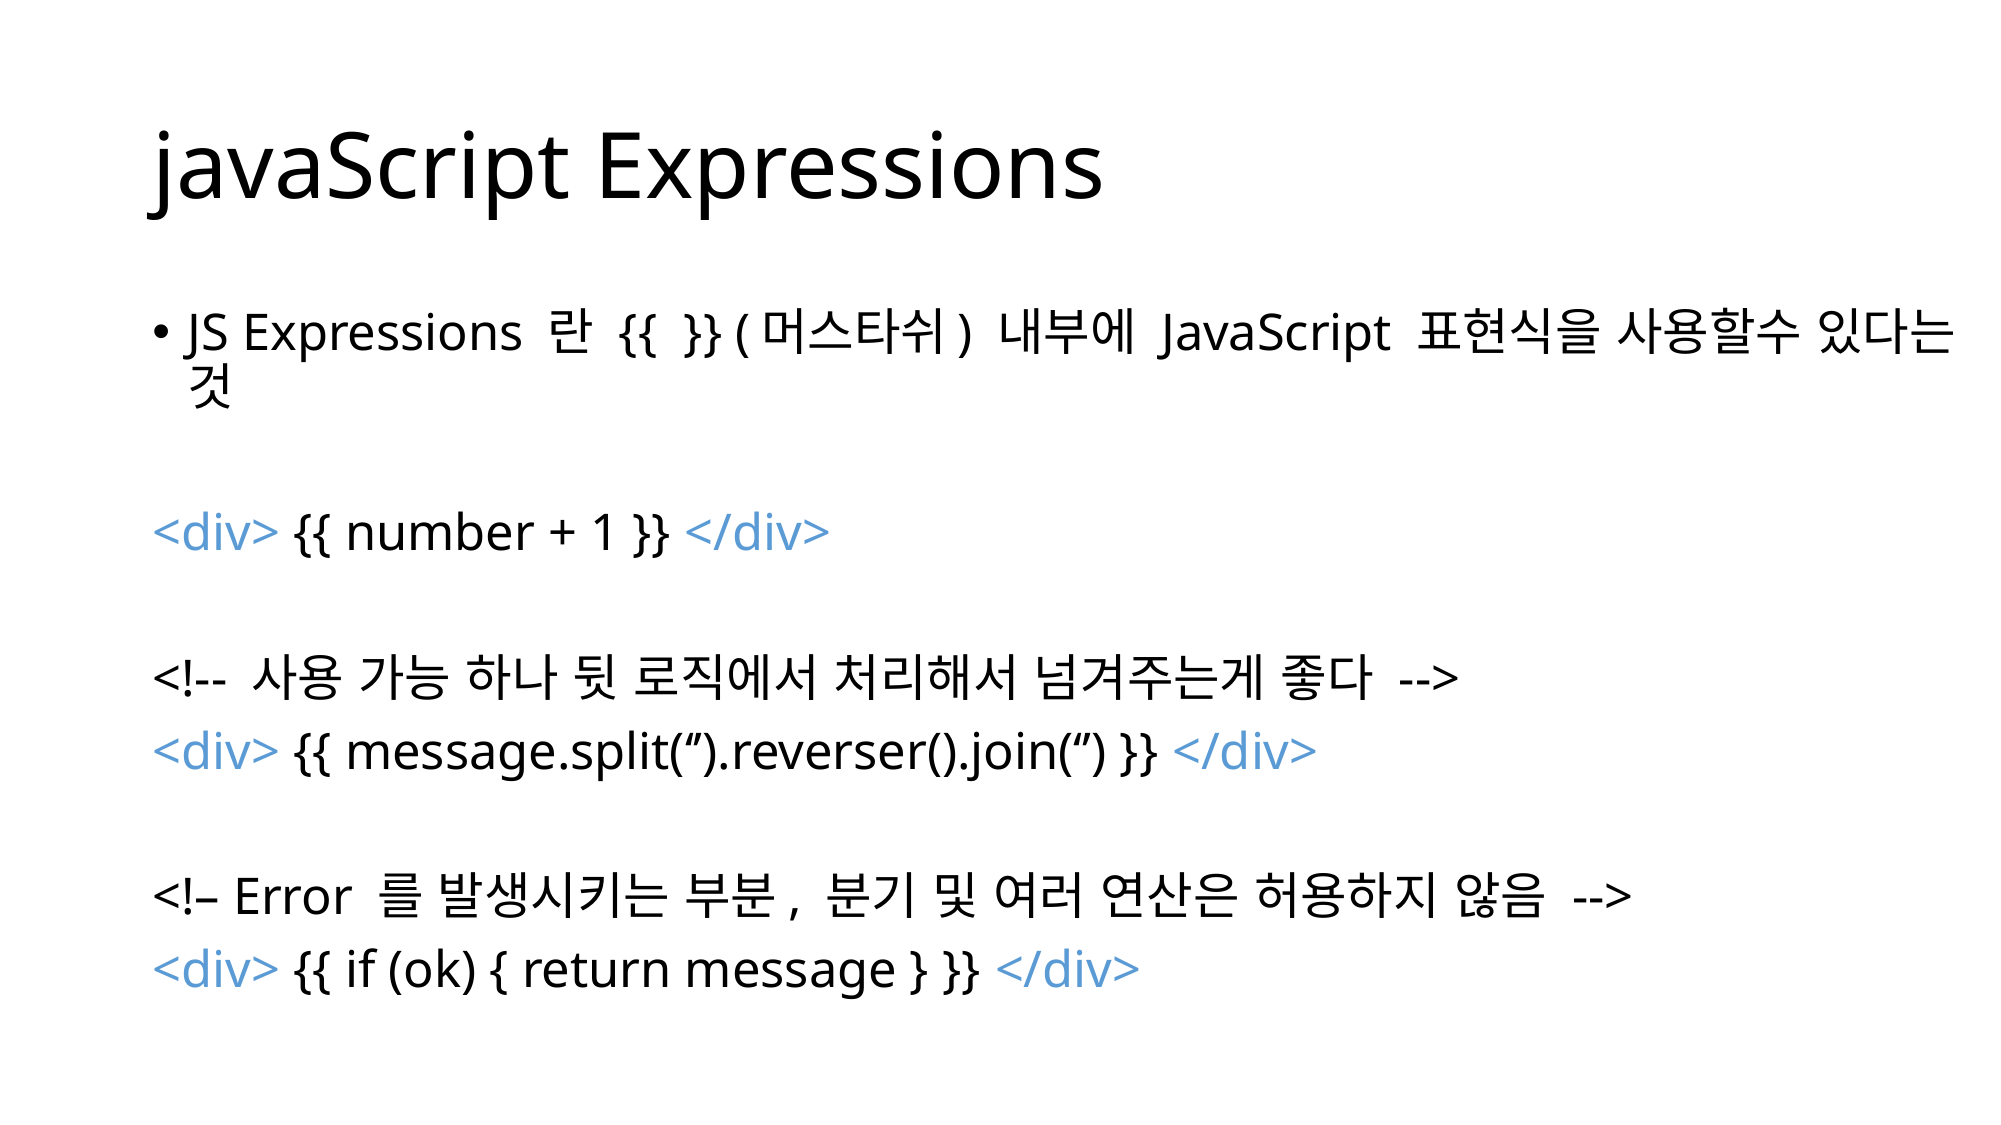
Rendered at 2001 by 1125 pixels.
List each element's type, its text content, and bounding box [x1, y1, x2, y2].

title javaScript Expressions [137, 59, 1863, 278]
list JS Expressions 란 {{ }} (머스타쉬) 내부에 JavaScript 표현식을 사용할수 있다는 것 <div> {{ number + 1 }} </div> <!-- 사용 가능 하나 뒷 로직에서 처리해서 넘겨주는게 좋다 --> <div> {{ message.split(‘’).reverser().join(‘’) }} </div> <!– Error 를 발생시키는 부분, 분기 및 여러 연산은 허용하지 않음 --> <div> {{ if (ok) { return message } }} </div> [137, 299, 1979, 1014]
